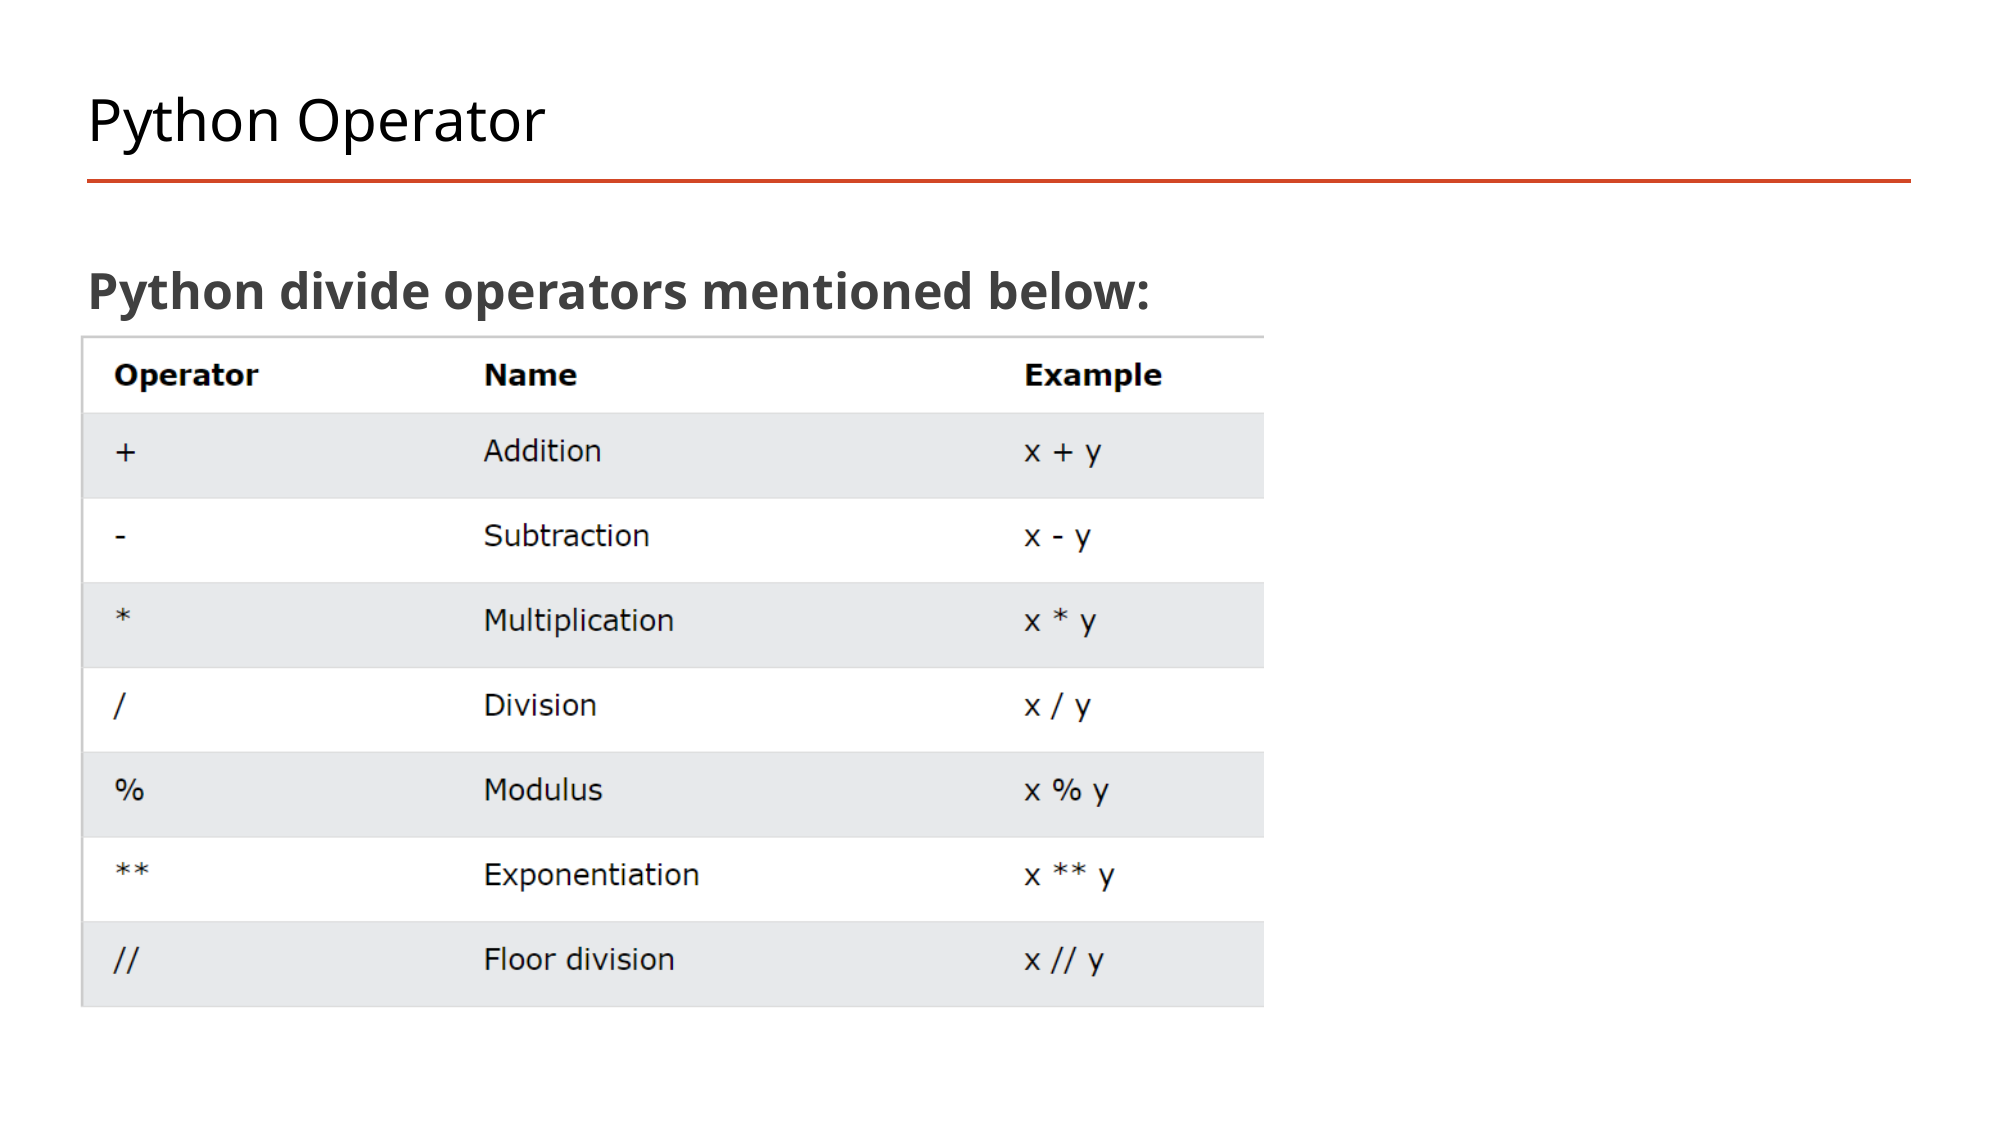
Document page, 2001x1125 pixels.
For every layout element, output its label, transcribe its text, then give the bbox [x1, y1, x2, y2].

picture [72, 328, 1264, 1015]
title Python Operator [72, 70, 1574, 176]
list Python divide operators mentioned below: [72, 239, 1873, 1073]
